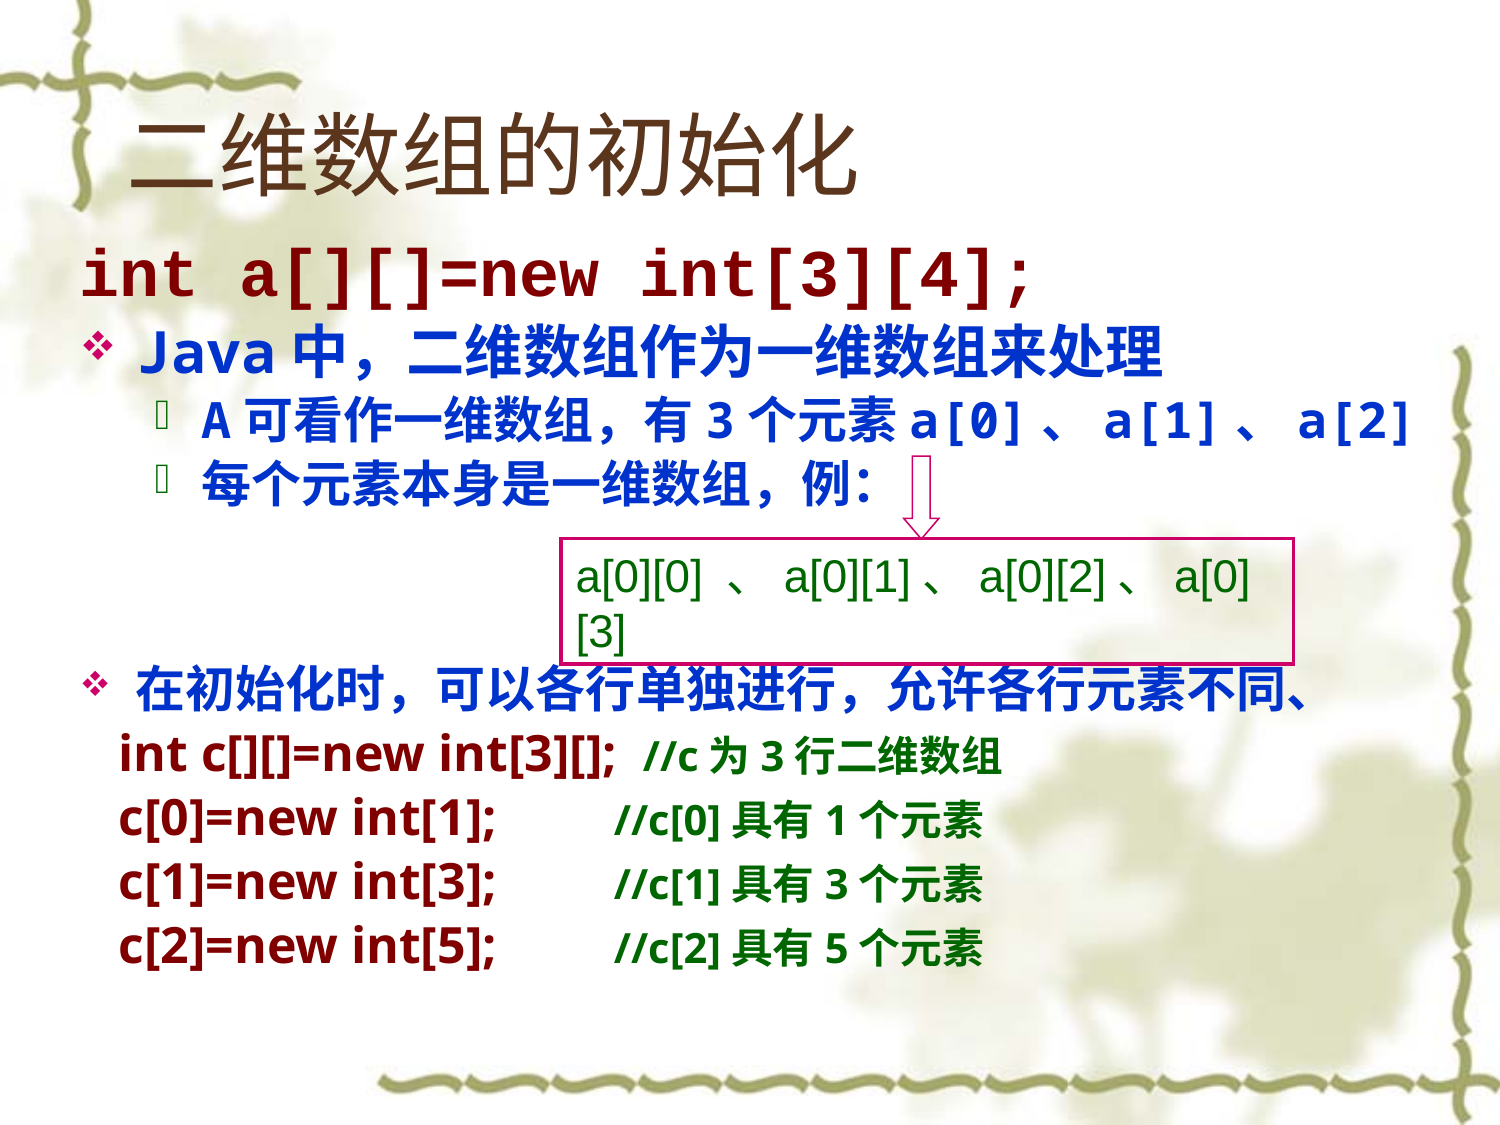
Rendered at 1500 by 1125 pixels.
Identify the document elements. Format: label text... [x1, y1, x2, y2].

list int a[][]=new int[3][4]; Java中，二维数组作为一维数组来处理 A可看作一维数组，有3个元素a[0]、a[1]、a[2] 每个元素本身是一维数组，例： [64, 231, 1467, 552]
text_box 二维数组的初始化 [112, 90, 1057, 216]
text_box 在初始化时，可以各行单独进行，允许各行元素不同、 int c[][]=new int[3][]; //c为3行二维数组 c[0]=new int[1]; //c[0]具有1个元素 c[1]=new int[3]; //c[1]具有3个元素 c[2]=new int[5]; //c[2]具有5个元素 [64, 656, 1466, 1024]
picture [0, 0, 1500, 1125]
text_box [903, 456, 940, 539]
text_box a[0][0] 、a[0][1]、a[0][2]、a[0][3] [560, 538, 1294, 665]
